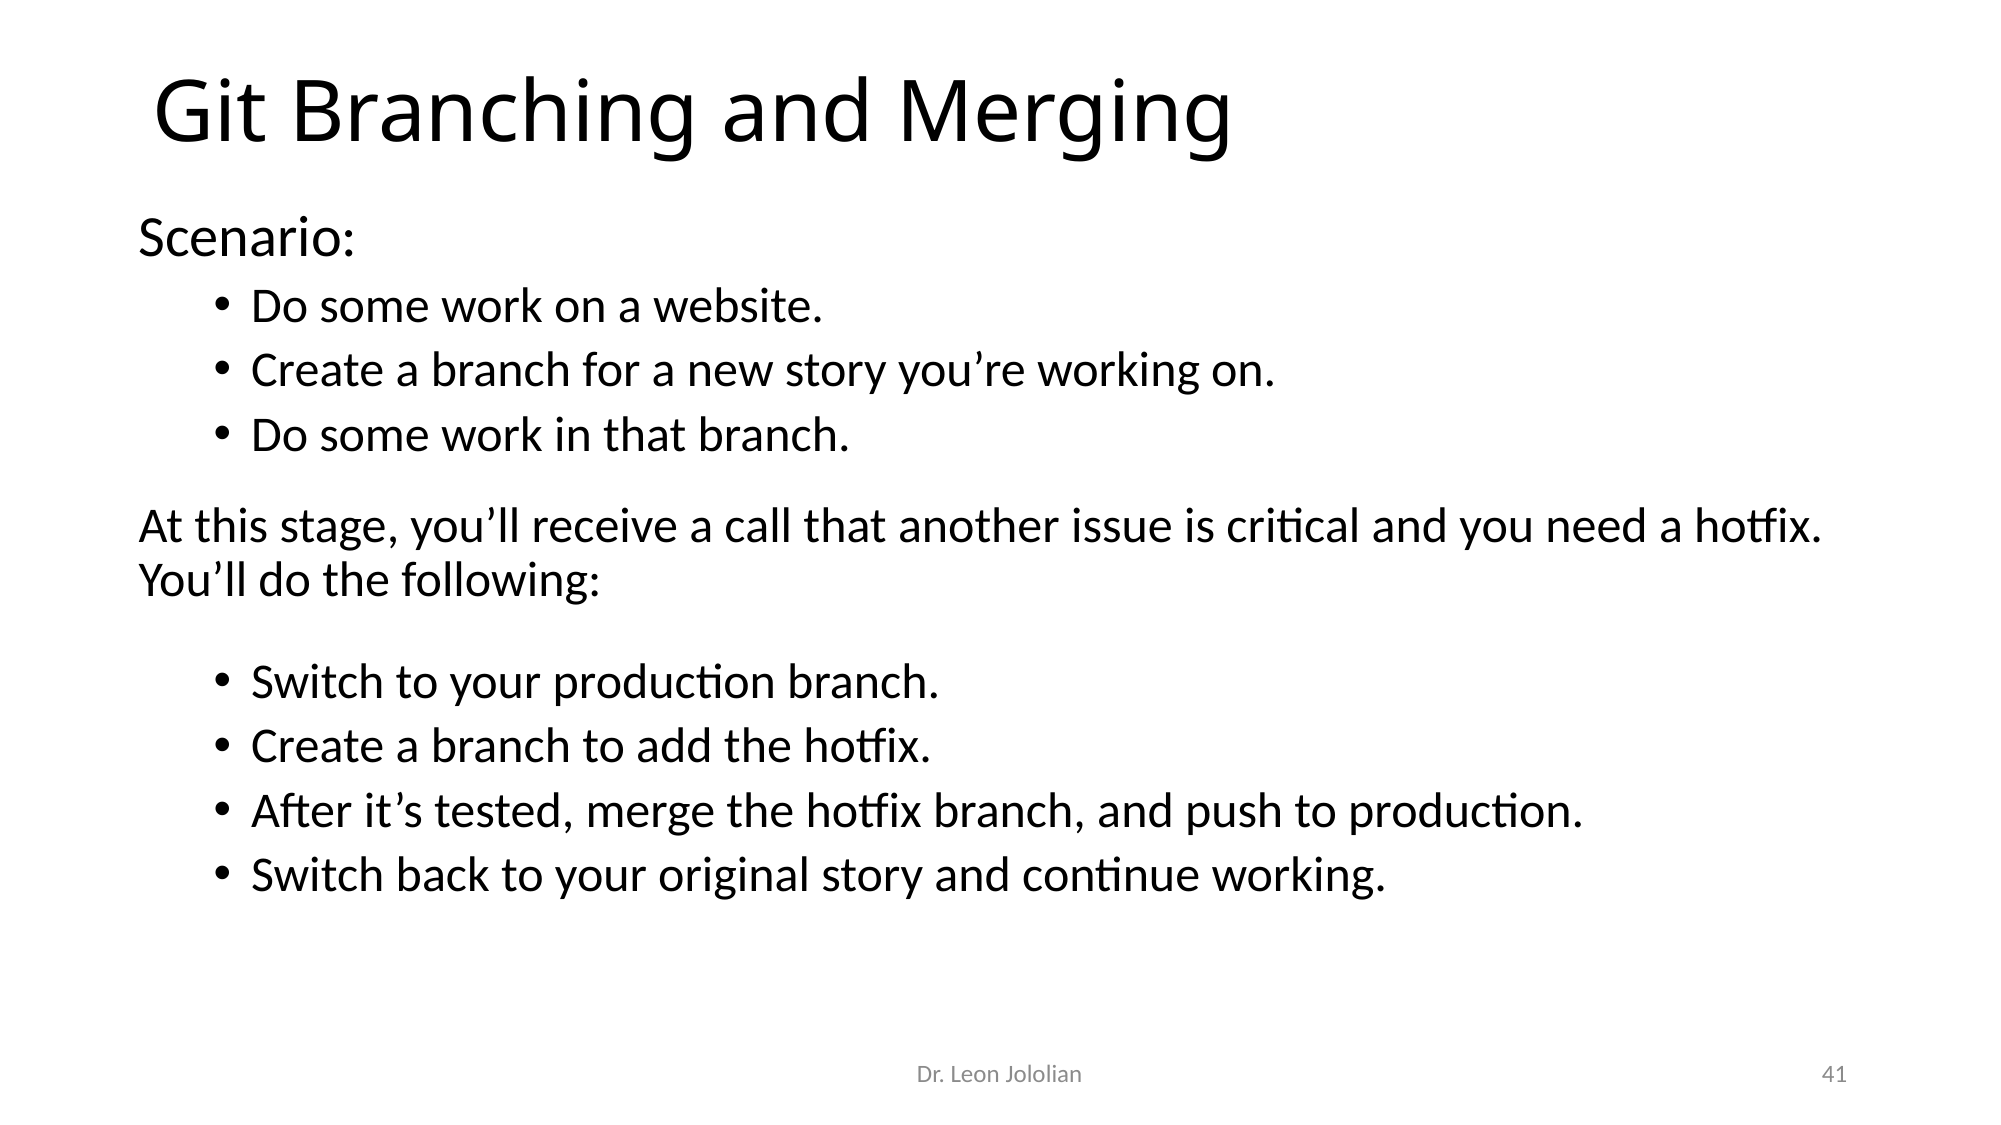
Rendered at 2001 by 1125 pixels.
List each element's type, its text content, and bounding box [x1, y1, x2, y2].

slide_number 41 [1412, 1042, 1863, 1103]
list Scenario: Do some work on a website. Create a branch for a new story you’re working on. Do some work in that branch. At this stage, you’ll receive a call that another issue is critical and you need a hotfix. You’ll do the following: Switch to your production branch. Create a branch to add the hotfix. After it’s tested, merge the hotfix branch, and push to production. Switch back to your original story and continue working. [123, 198, 1849, 990]
title Git Branching and Merging [137, 59, 1863, 168]
footer Dr. Leon Jololian [662, 1042, 1338, 1103]
